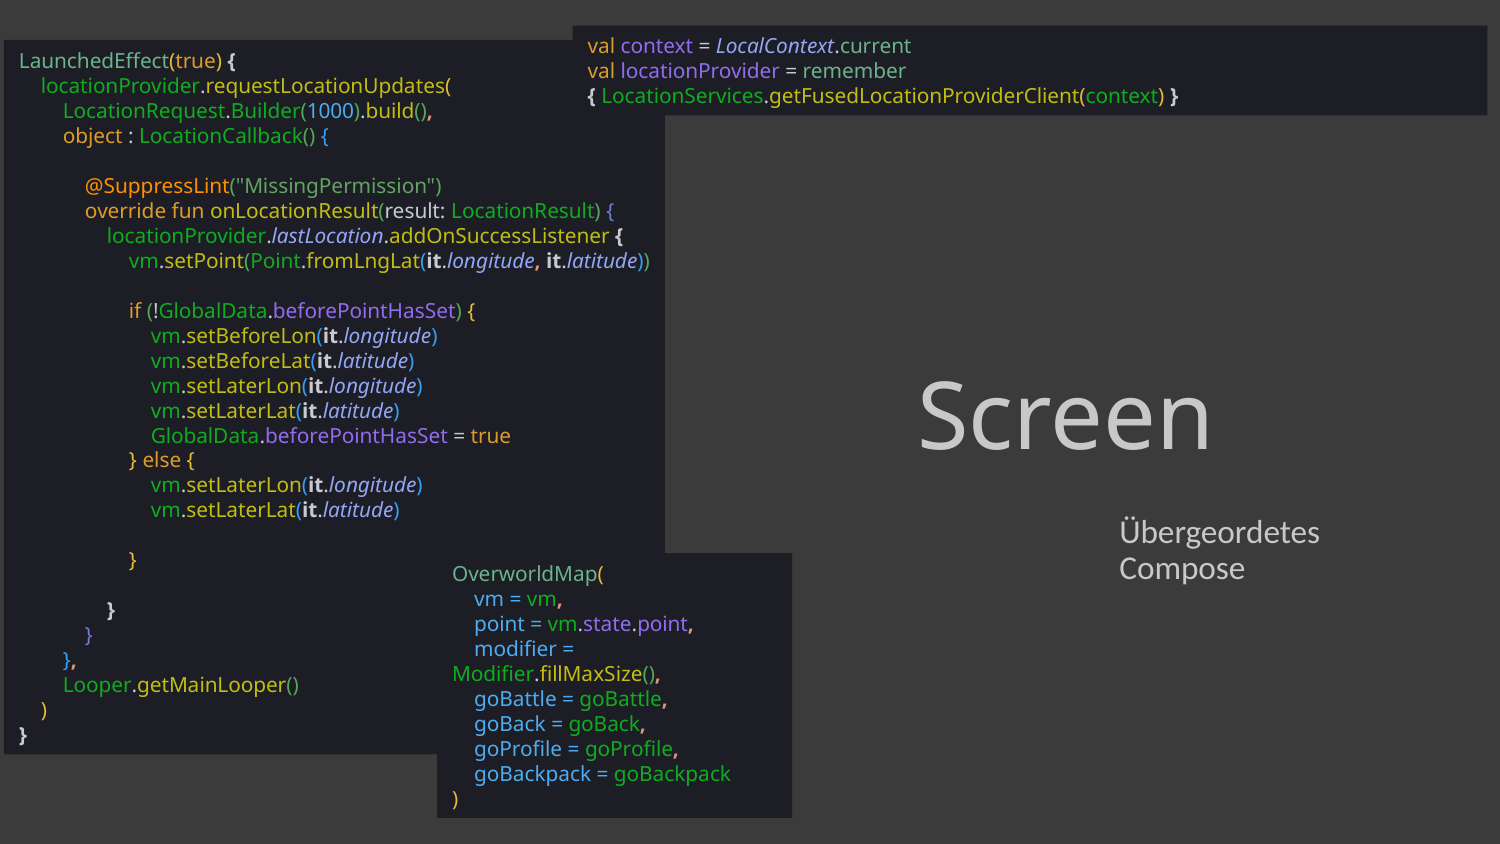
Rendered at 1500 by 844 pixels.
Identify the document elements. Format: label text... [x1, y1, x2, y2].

text_box OverworldMap( vm = vm, point = vm.state.point, modifier = Modifier.fillMaxSize(), goBattle = goBattle, goBack = goBack, goProfile = goProfile, goBackpack = goBackpack ) [437, 553, 793, 818]
subtitle Übergeordetes Compose [1104, 499, 1473, 630]
text_box LaunchedEffect(true) { locationProvider.requestLocationUpdates( LocationRequest.Builder(1000).build(), object : LocationCallback() { @SuppressLint("MissingPermission") override fun onLocationResult(result: LocationResult) { locationProvider.lastLocation.addOnSuccessListener { vm.setPoint(Point.fromLngLat(it.longitude, it.latitude)) if (!GlobalData.beforePointHasSet) { vm.setBeforeLon(it.longitude) vm.setBeforeLat(it.latitude) vm.setLaterLon(it.longitude) vm.setLaterLat(it.latitude) GlobalData.beforePointHasSet = true } else { vm.setLaterLon(it.longitude) vm.setLaterLat(it.latitude) } } } }, Looper.getMainLooper() ) } [3, 39, 665, 755]
text_box val context = LocalContext.current val locationProvider = remember { LocationServices.getFusedLocationProviderClient(context) } [572, 25, 1488, 116]
title Screen [668, 148, 1463, 485]
